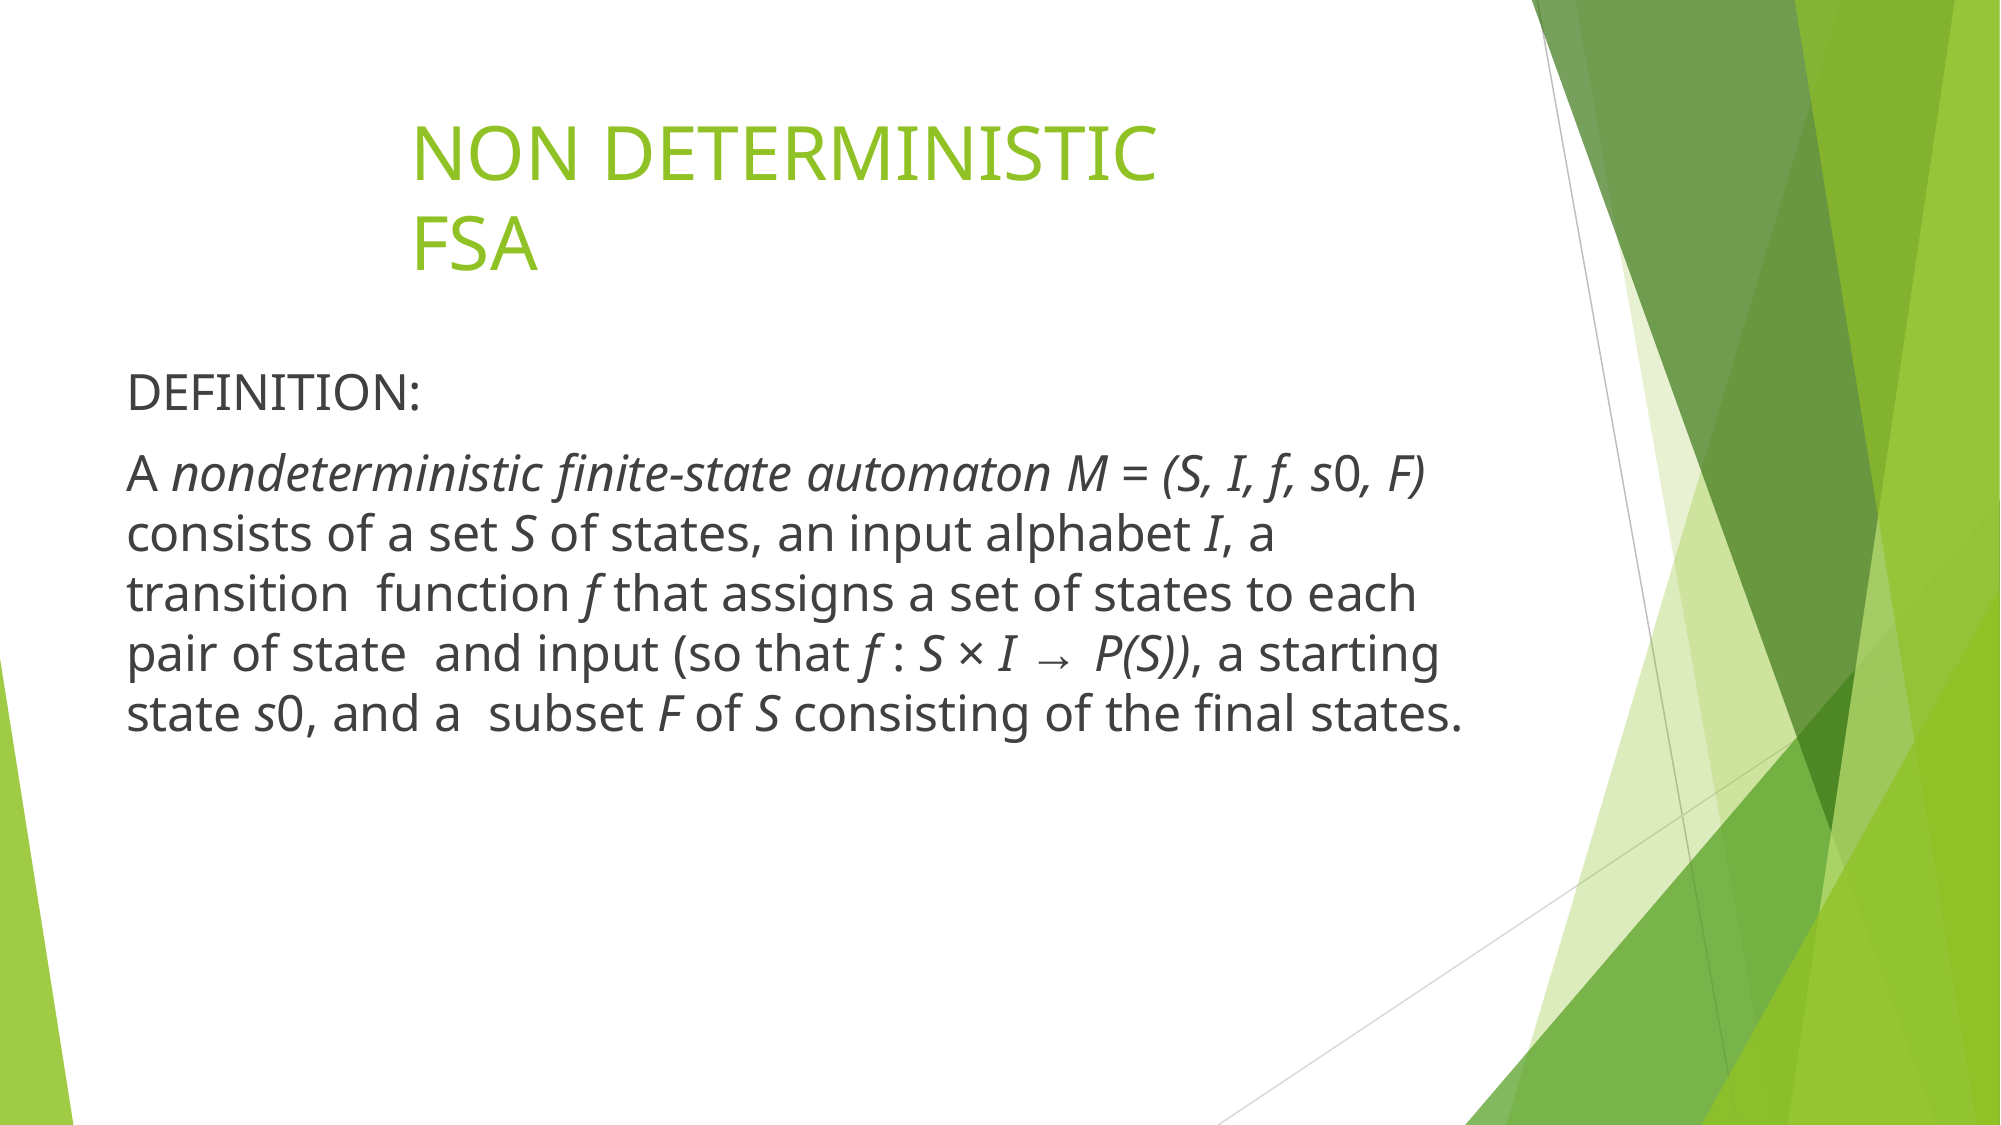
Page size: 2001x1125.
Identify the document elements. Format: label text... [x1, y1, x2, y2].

text_box DEFINITION: A nondeterministic finite-state automaton M = (S, I, f, s0, F) consists of a set S of states, an input alphabet I, a transition function f that assigns a set of states to each pair of state and input (so that f : S × I → P(S)), a starting state s0, and a subset F of S consisting of the final states. [124, 337, 1502, 742]
title NON DETERMINISTIC FSA [407, 103, 1225, 294]
